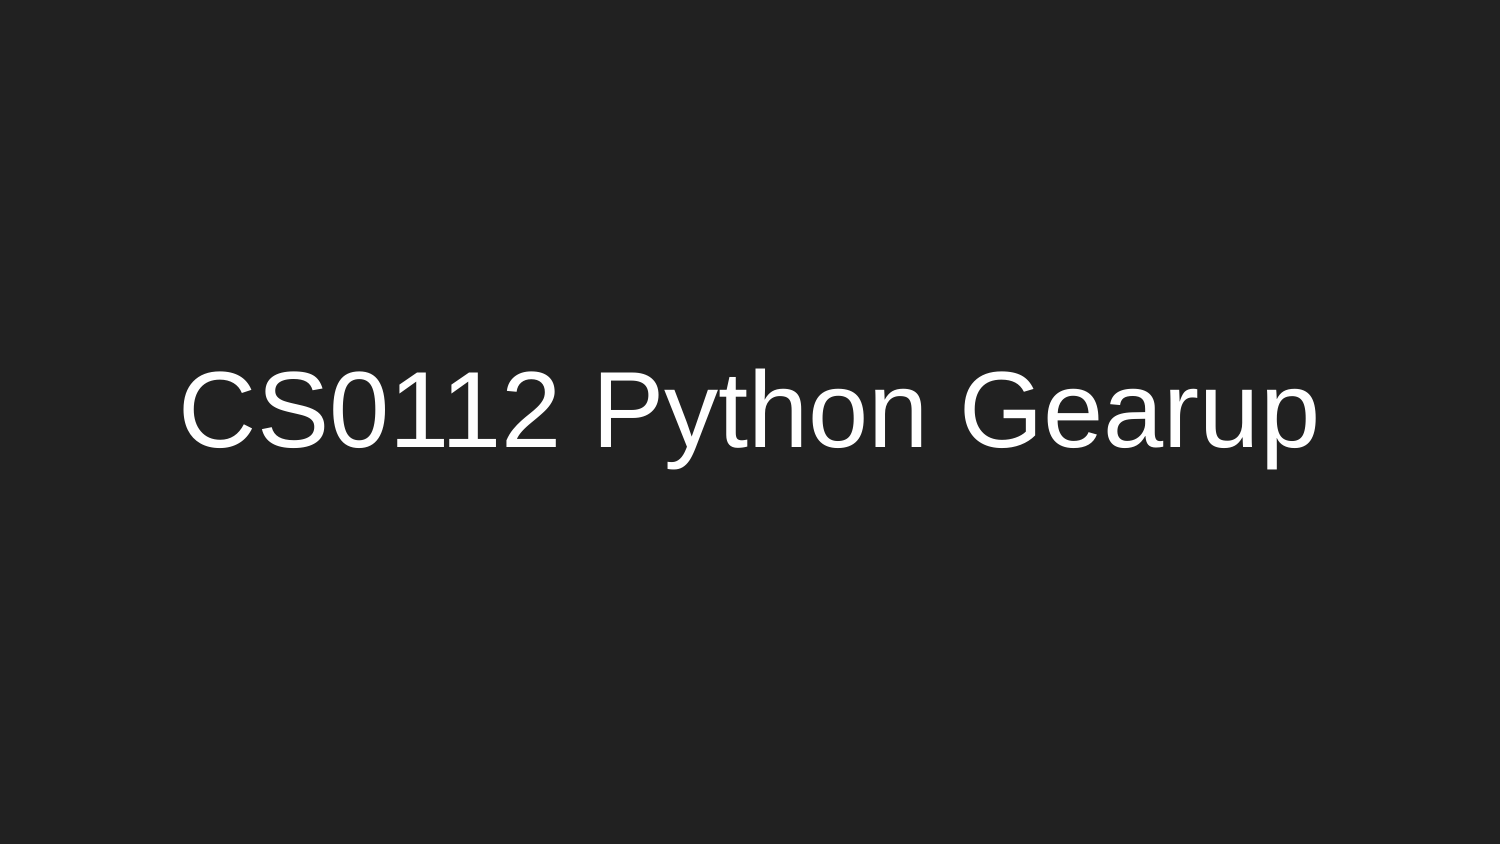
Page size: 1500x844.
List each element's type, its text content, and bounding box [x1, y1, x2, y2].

title CS0112 Python Gearup [51, 149, 1449, 486]
